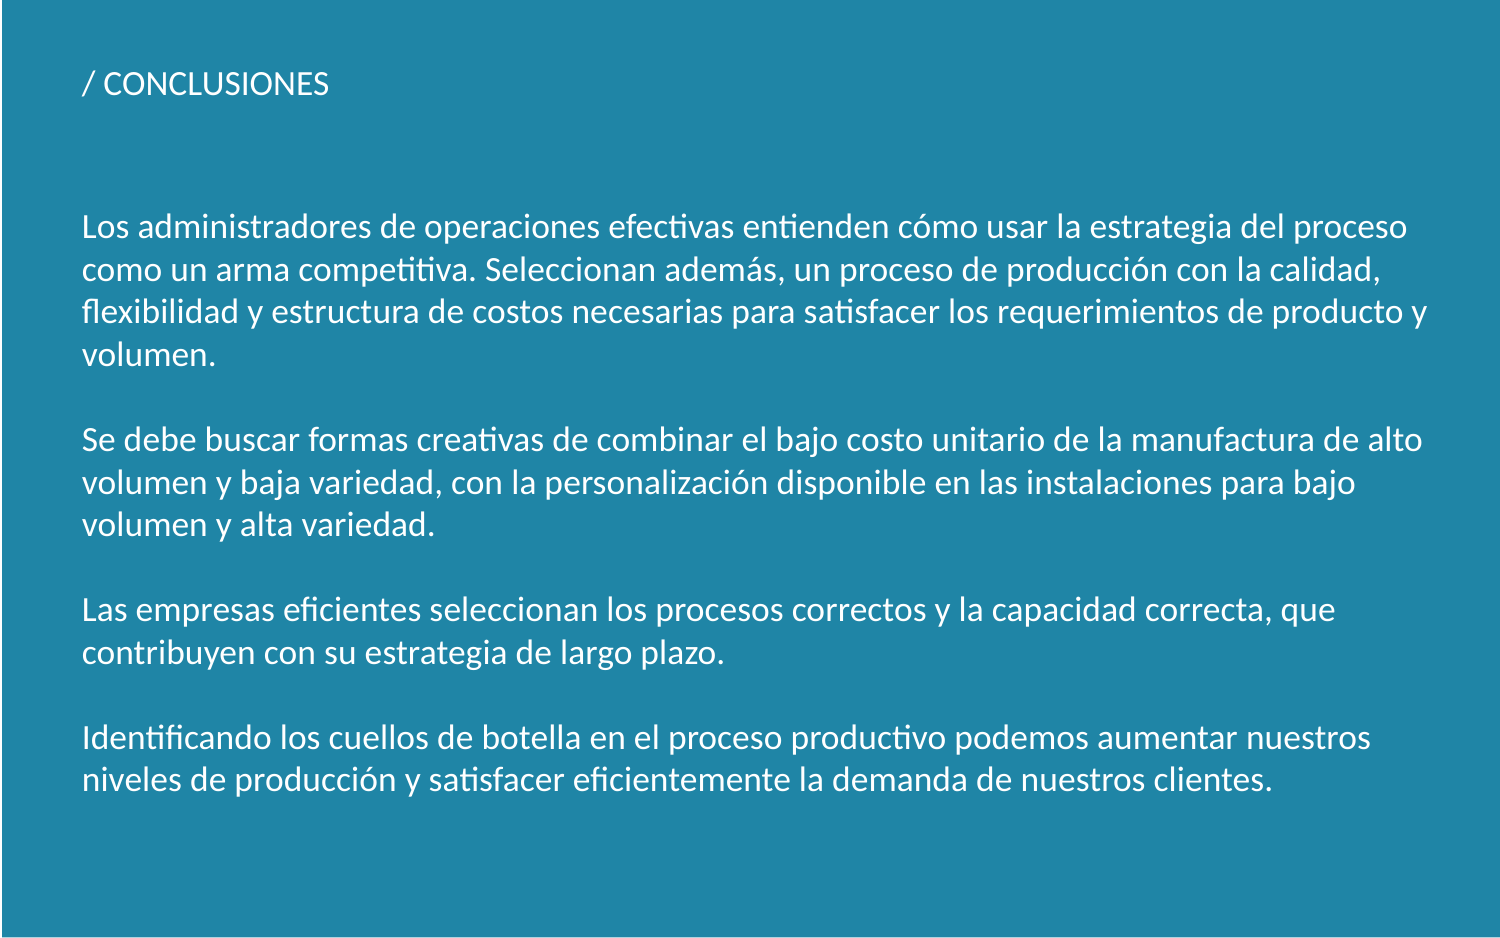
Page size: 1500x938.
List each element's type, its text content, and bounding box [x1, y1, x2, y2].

text_box [2, 0, 1500, 938]
text_box Los administradores de operaciones efectivas entienden cómo usar la estrategia del proceso como un arma competitiva. Seleccionan además, un proceso de producción con la calidad, flexibilidad y estructura de costos necesarias para satisfacer los requerimientos de producto y volumen. Se debe buscar formas creativas de combinar el bajo costo unitario de la manufactura de alto volumen y baja variedad, con la personalización disponible en las instalaciones para bajo volumen y alta variedad. Las empresas eficientes seleccionan los procesos correctos y la capacidad correcta, que contribuyen con su estrategia de largo plazo. Identificando los cuellos de botella en el proceso productivo podemos aumentar nuestros niveles de producción y satisfacer eficientemente la demanda de nuestros clientes. [66, 196, 1470, 849]
text_box / CONCLUSIONES [66, 52, 1249, 111]
